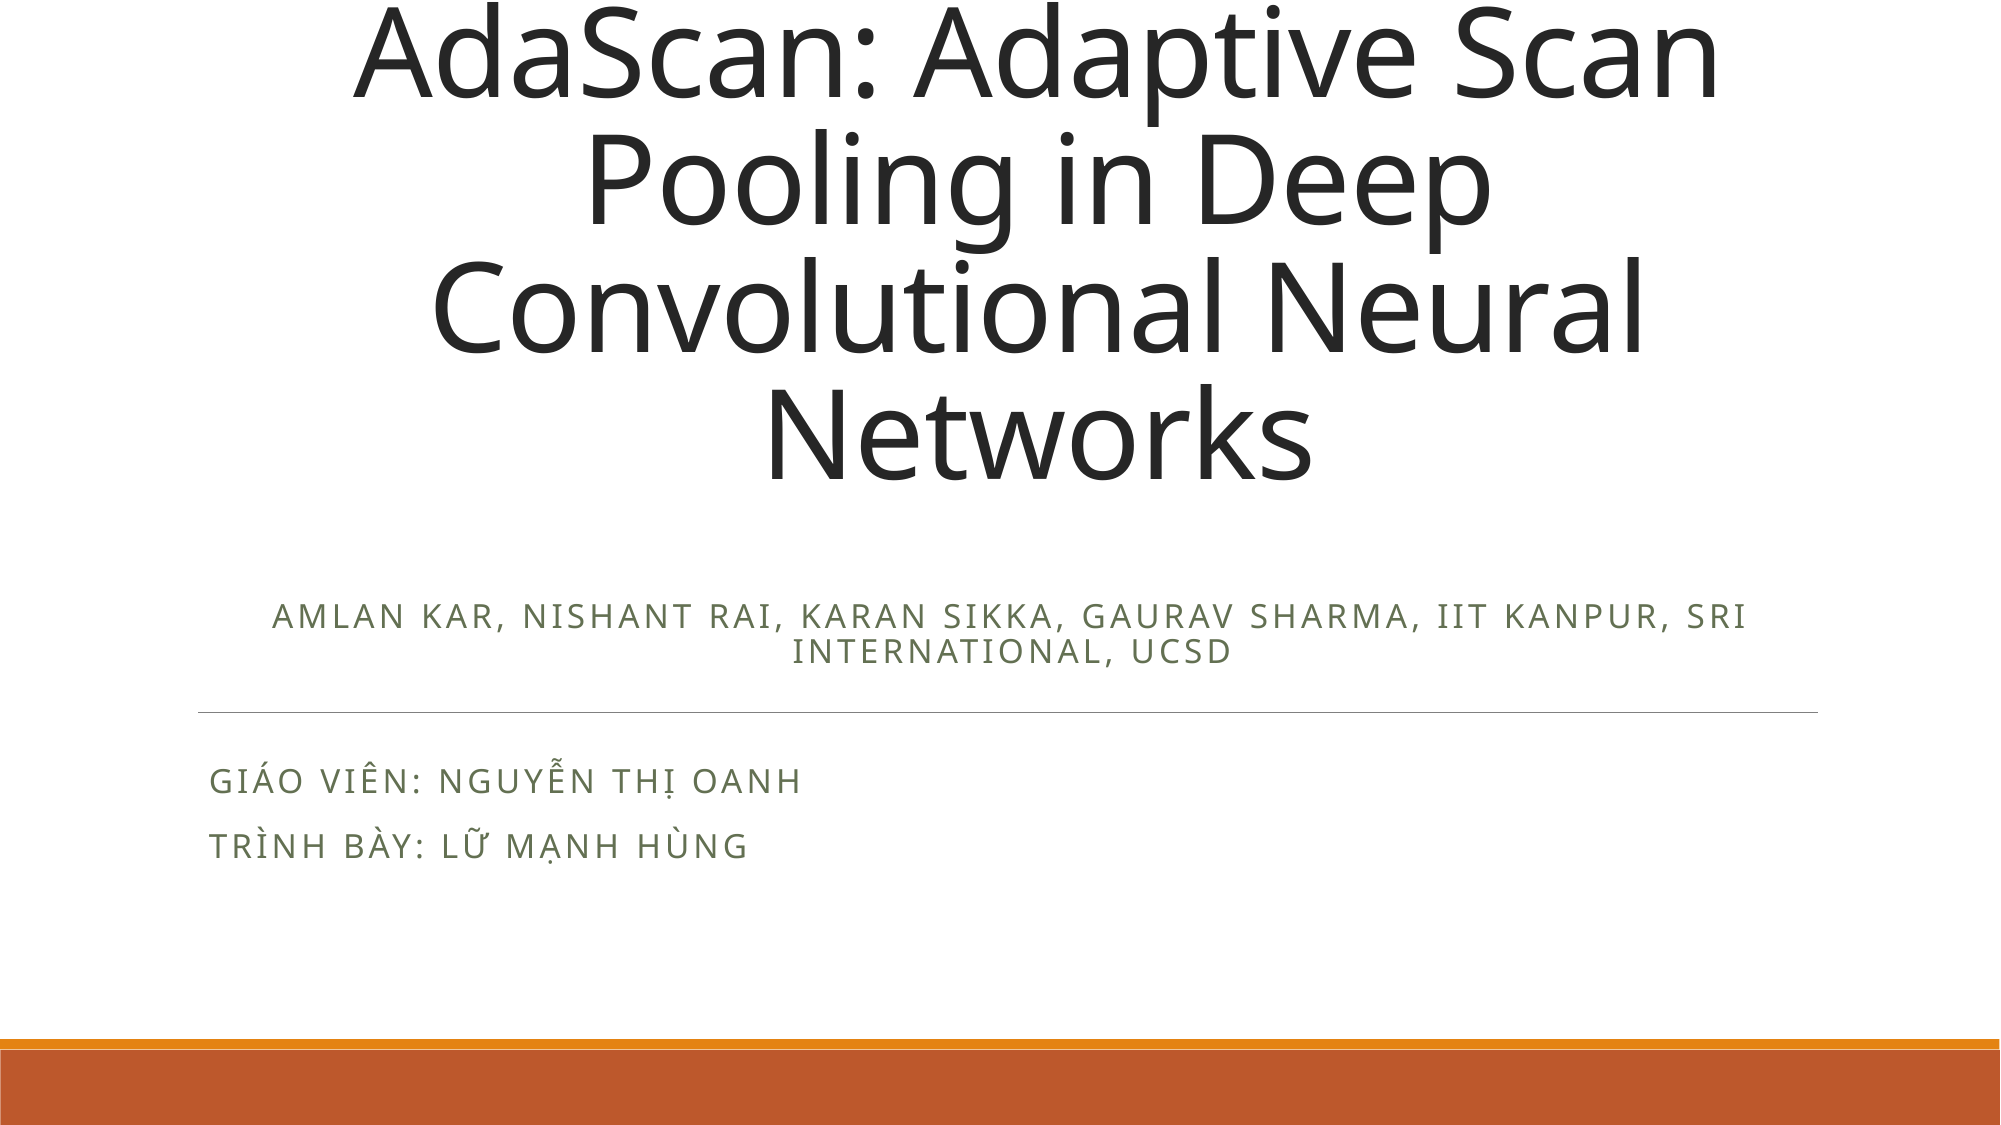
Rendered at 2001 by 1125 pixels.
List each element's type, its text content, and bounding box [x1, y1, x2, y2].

title AdaScan: Adaptive Scan Pooling in Deep Convolutional Neural Networks [180, 0, 1897, 513]
subtitle Amlan Kar, Nishant Rai, Karan Sikka, Gaurav Sharma, IIT Kanpur, SRI International, UCSD Giáo viên: Nguyễn thị oanh Trình bày: Lữ Mạnh HÙng [193, 591, 1831, 1030]
